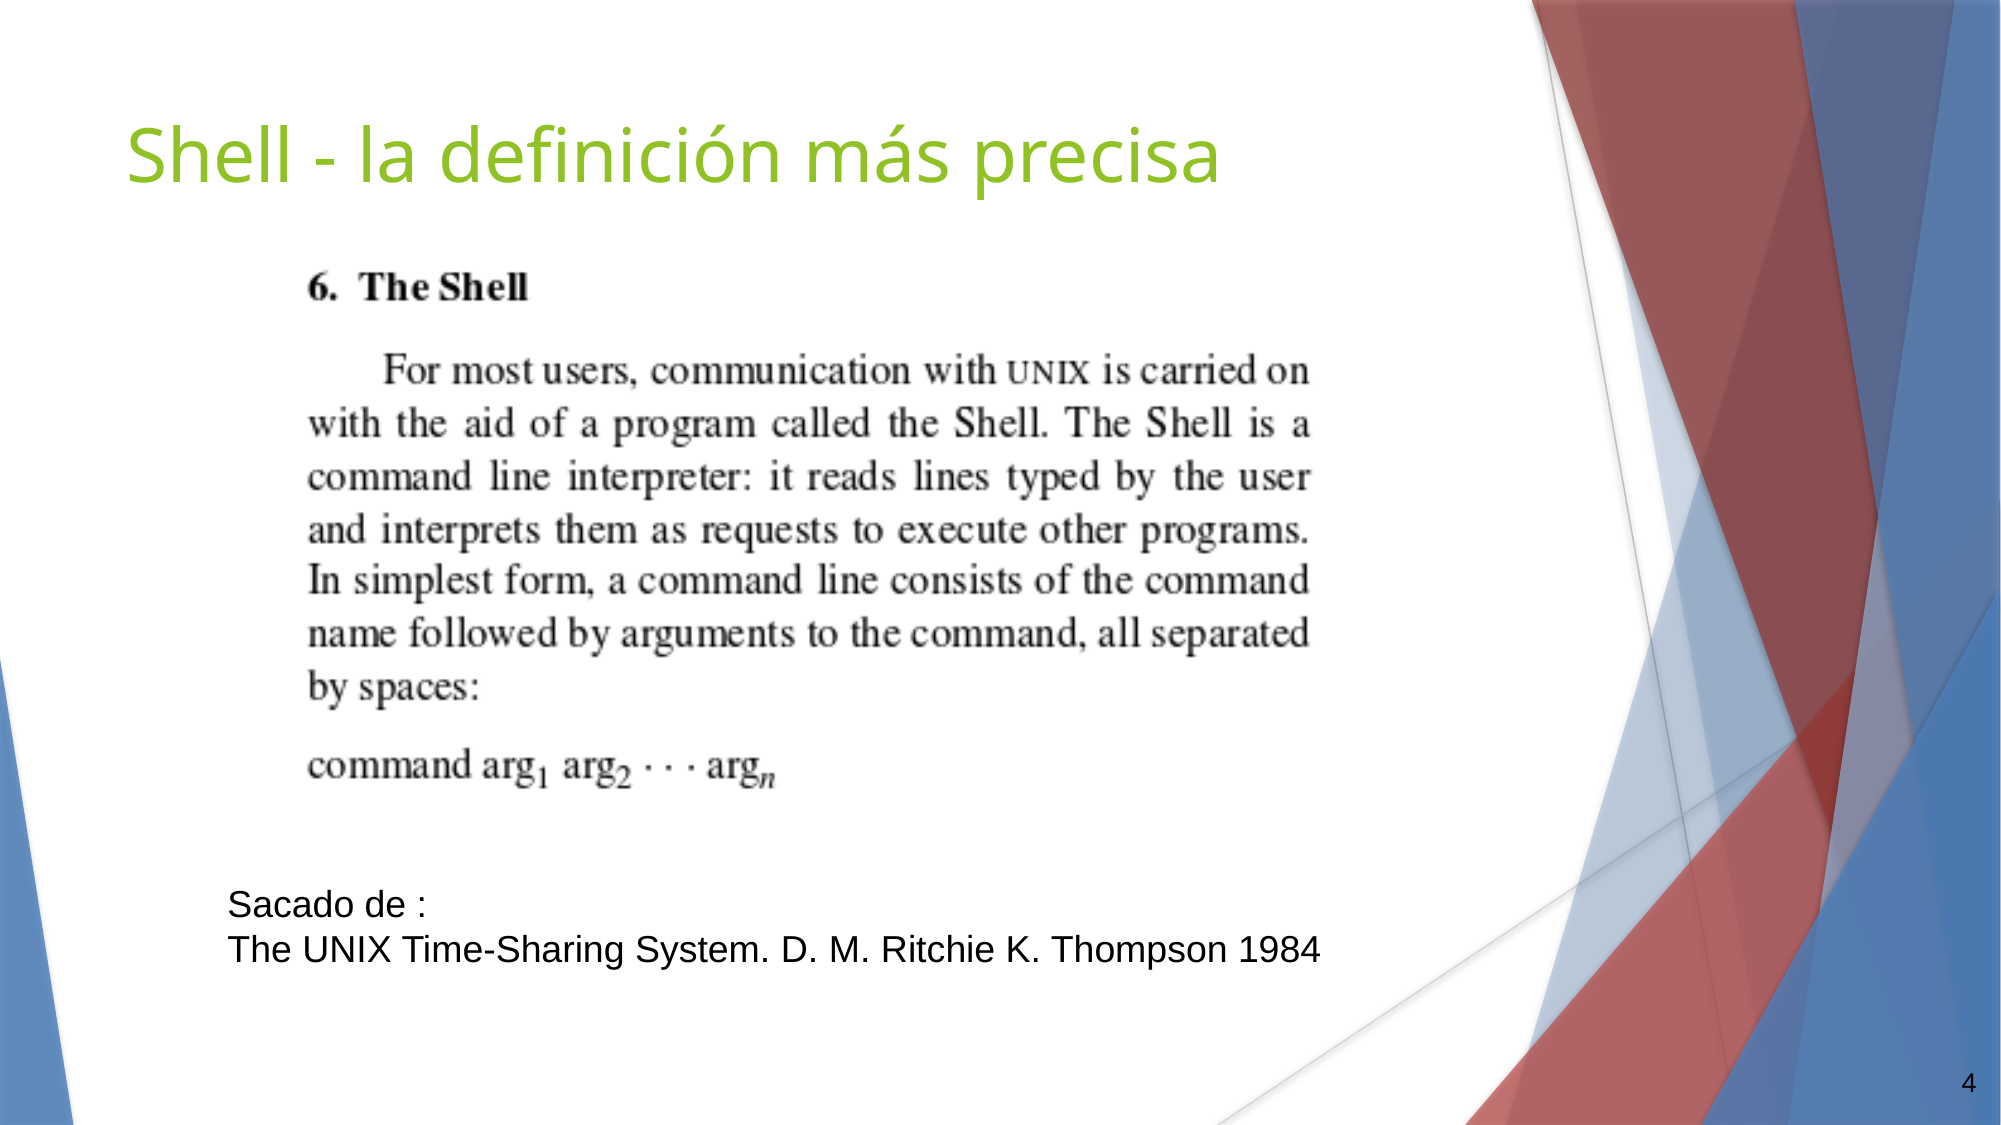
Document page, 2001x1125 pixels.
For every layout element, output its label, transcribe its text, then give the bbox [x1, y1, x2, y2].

picture [257, 243, 1353, 827]
slide_number ‹#› [1871, 1038, 1992, 1125]
text_box Sacado de : The UNIX Time‐Sharing System. D. M. Ritchie K. Thompson 1984 [212, 865, 1406, 1021]
text_box Shell - la definición más precisa [111, 99, 1522, 244]
